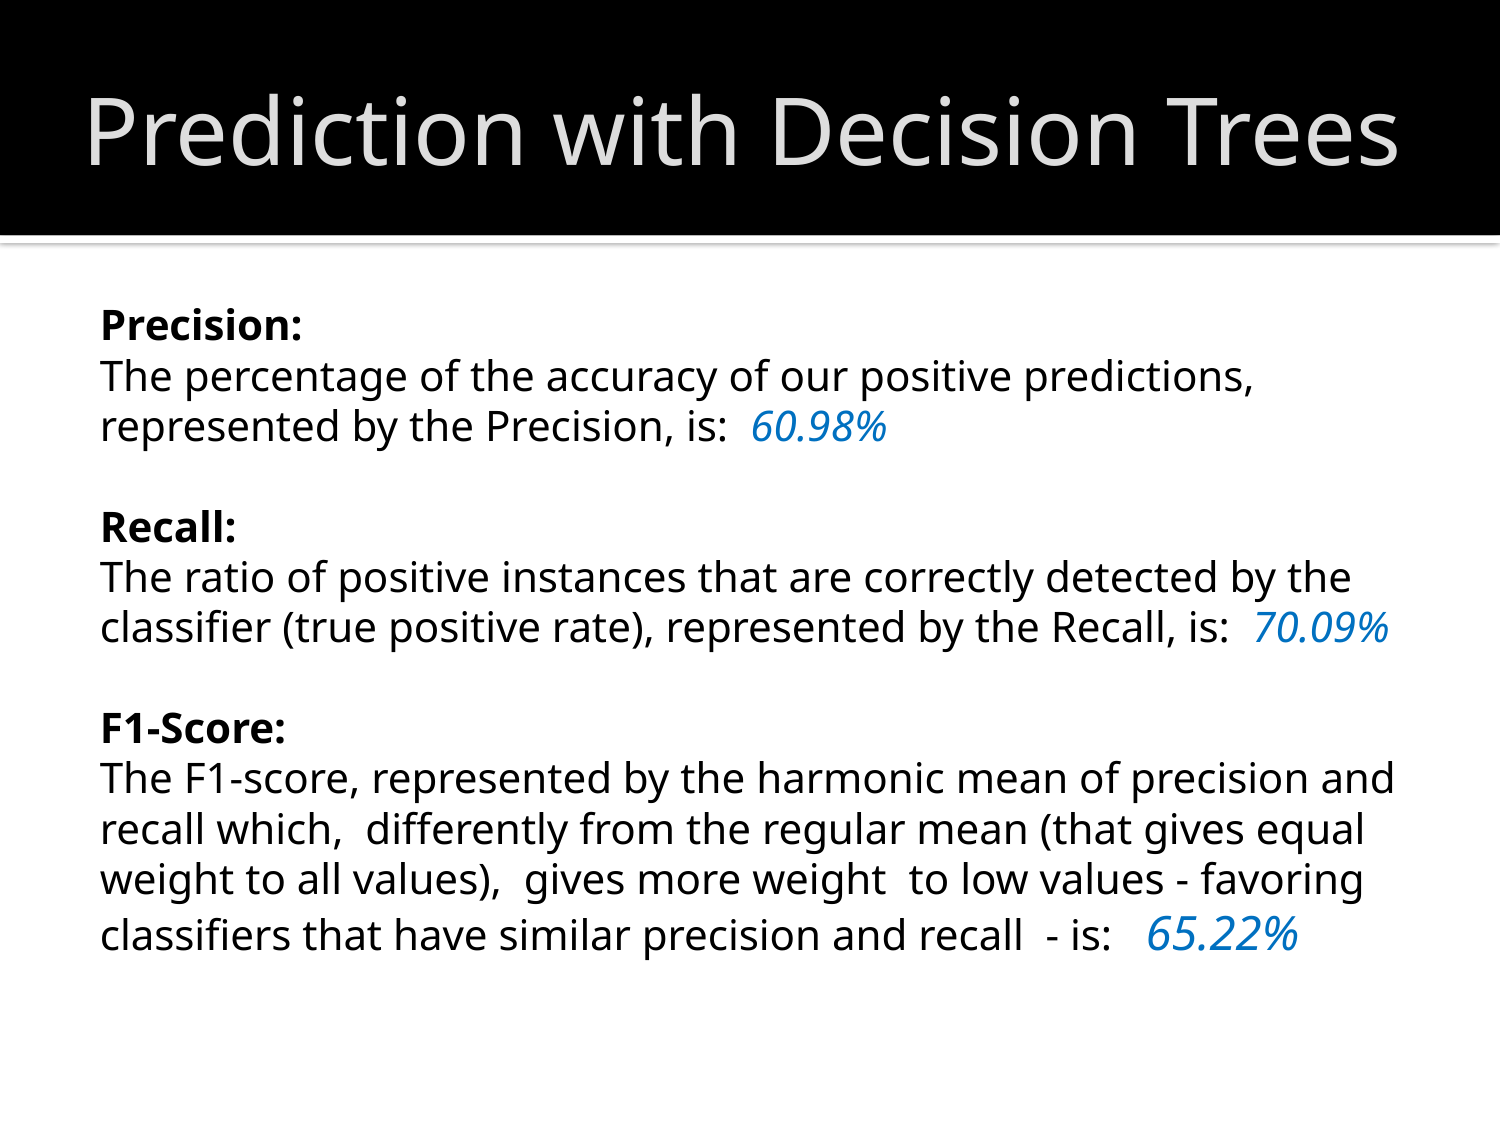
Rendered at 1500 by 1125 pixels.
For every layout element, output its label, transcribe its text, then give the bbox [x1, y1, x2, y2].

title Prediction with Decision Trees [74, 24, 1426, 232]
list Precision: The percentage of the accuracy of our positive predictions, represented by the Precision, is: 60.98% Recall: The ratio of positive instances that are correctly detected by the classifier (true positive rate), represented by the Recall, is: 70.09% F1-Score: The F1-score, represented by the harmonic mean of precision and recall which, differently from the regular mean (that gives equal weight to all values), gives more weight to low values - favoring classifiers that have similar precision and recall - is: 65.22% [74, 290, 1426, 1051]
